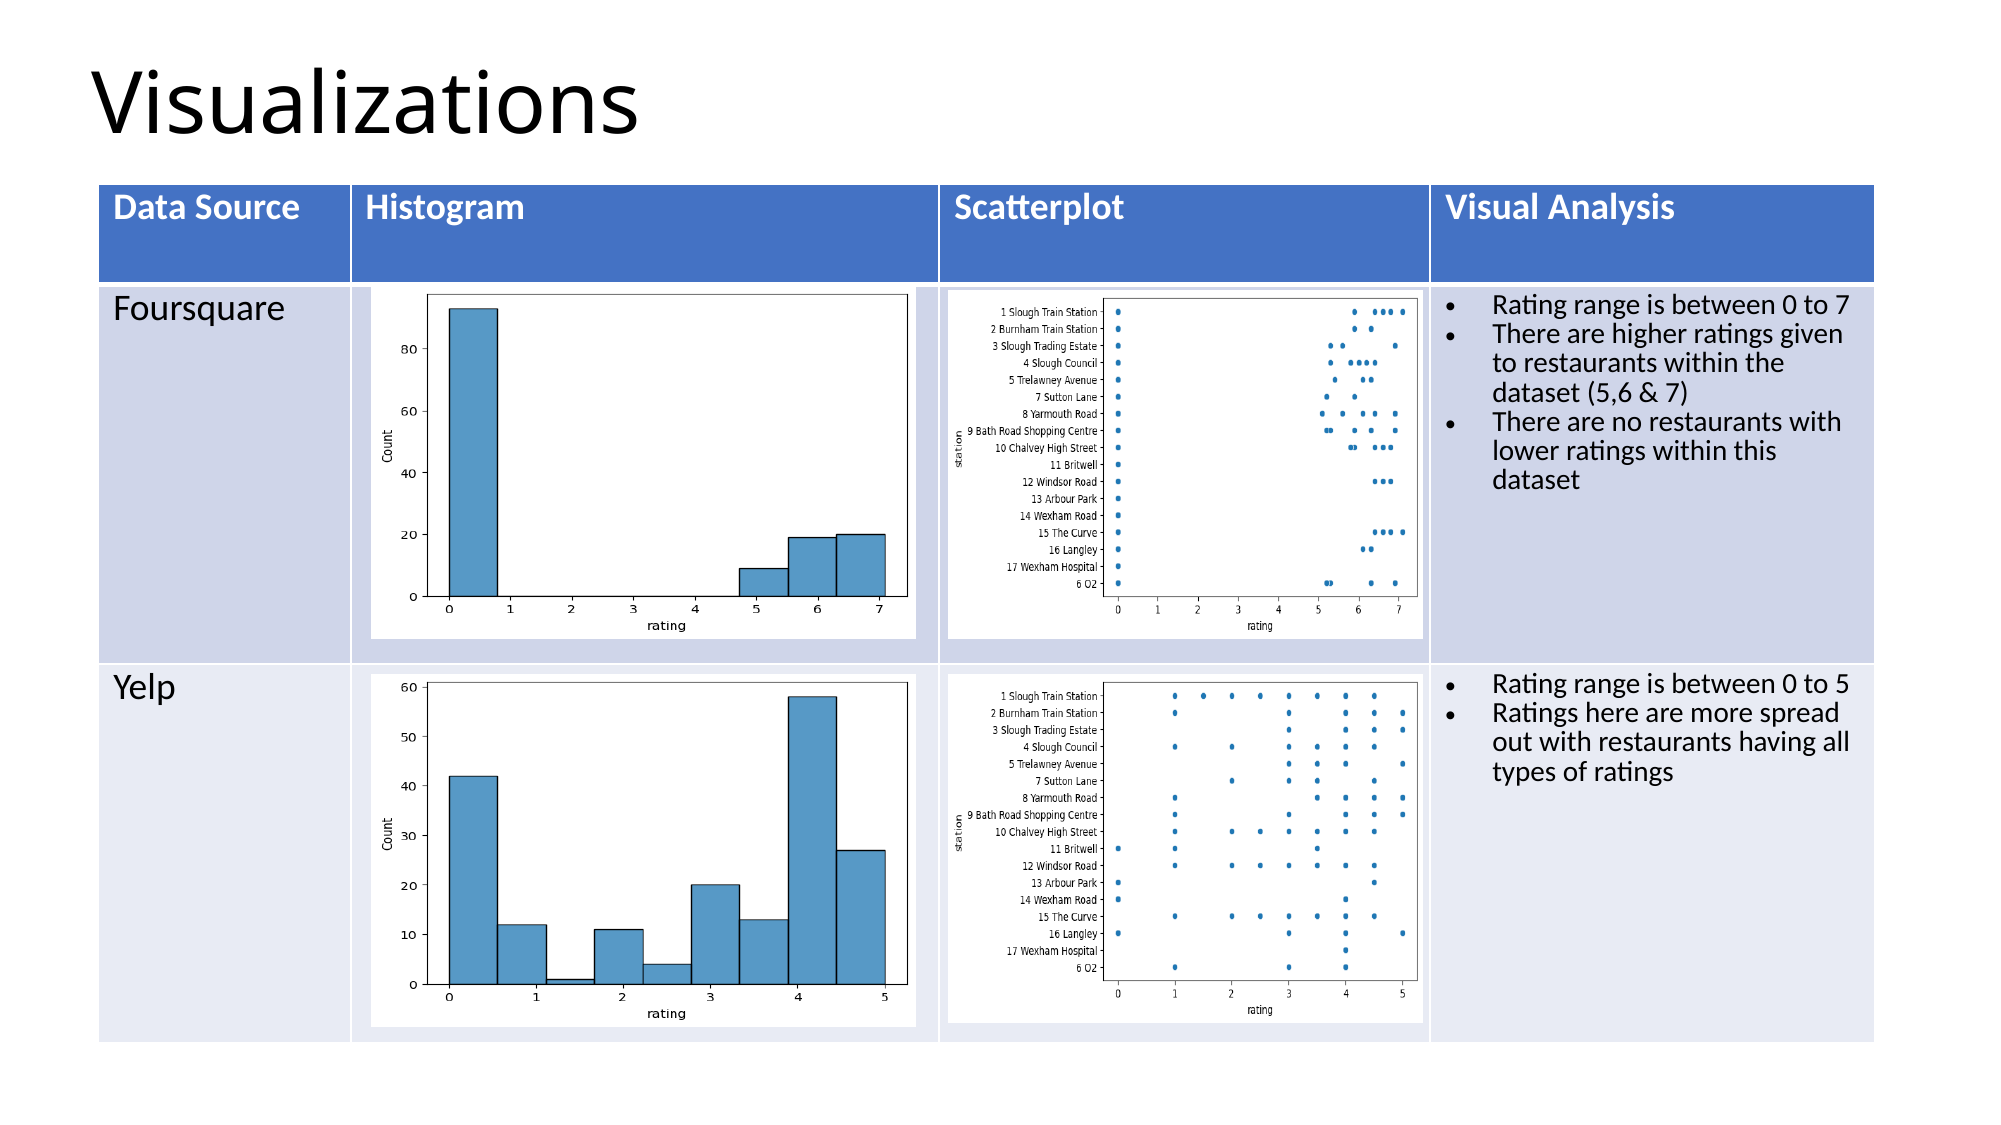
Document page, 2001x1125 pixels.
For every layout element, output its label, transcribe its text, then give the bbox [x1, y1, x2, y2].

table_header Scatterplot [940, 185, 1429, 282]
table_cell [352, 665, 938, 1042]
picture [948, 290, 1423, 639]
picture [371, 674, 916, 1028]
table_cell Yelp [99, 665, 350, 1042]
table_header Data Source [99, 185, 350, 282]
picture [371, 286, 916, 639]
table_cell Foursquare [99, 287, 350, 663]
table_header Histogram [352, 185, 938, 282]
table_cell [940, 665, 1429, 1042]
table_cell [940, 287, 1429, 663]
table_cell Rating range is between 0 to 7 There are higher ratings given to restaurants within the dataset (5,6 & 7) There are no restaurants with lower ratings within this dataset [1431, 287, 1874, 663]
table_header Visual Analysis [1431, 185, 1874, 282]
title Visualizations [76, 51, 1861, 160]
table_cell [352, 287, 938, 663]
picture [948, 674, 1423, 1023]
table_cell Rating range is between 0 to 5 Ratings here are more spread out with restaurants having all types of ratings [1431, 665, 1874, 1042]
